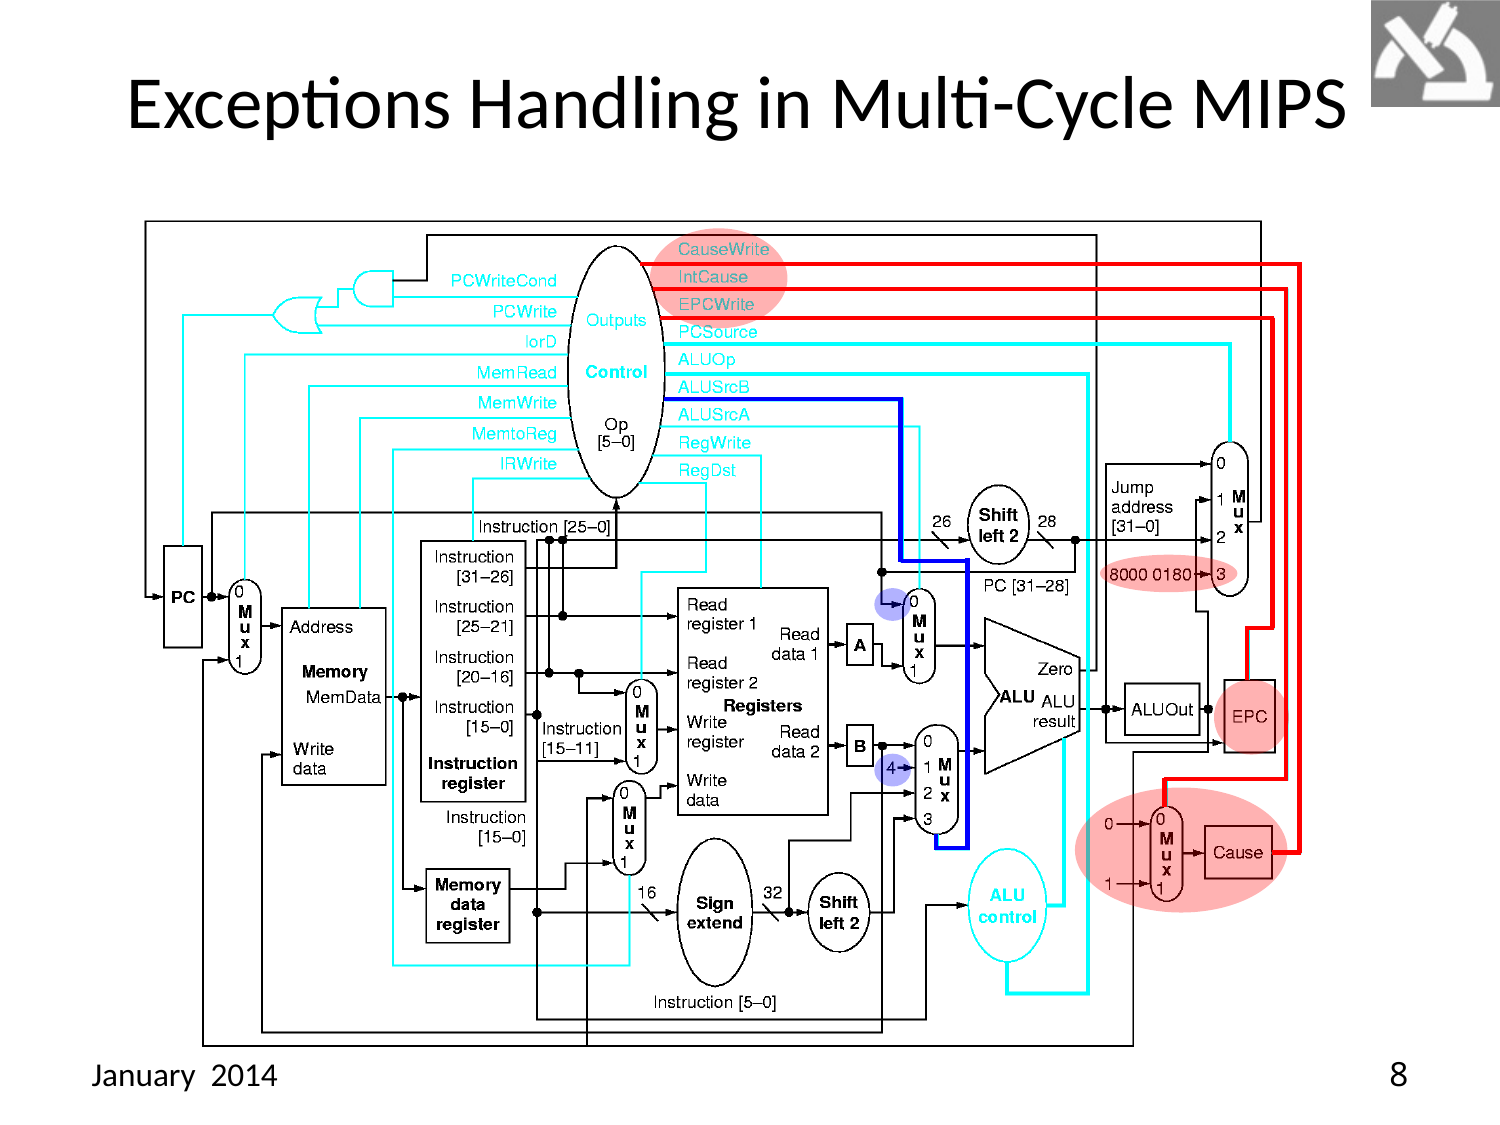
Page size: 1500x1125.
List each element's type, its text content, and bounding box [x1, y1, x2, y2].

picture [137, 199, 1321, 1057]
slide_number 8 [1073, 1045, 1424, 1106]
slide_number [76, 1042, 427, 1103]
picture [1371, 0, 1500, 107]
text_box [639, 228, 1303, 913]
list [29, 178, 1447, 1064]
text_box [663, 396, 968, 851]
title Exceptions Handling in Multi-Cycle MIPS [29, 36, 1447, 161]
